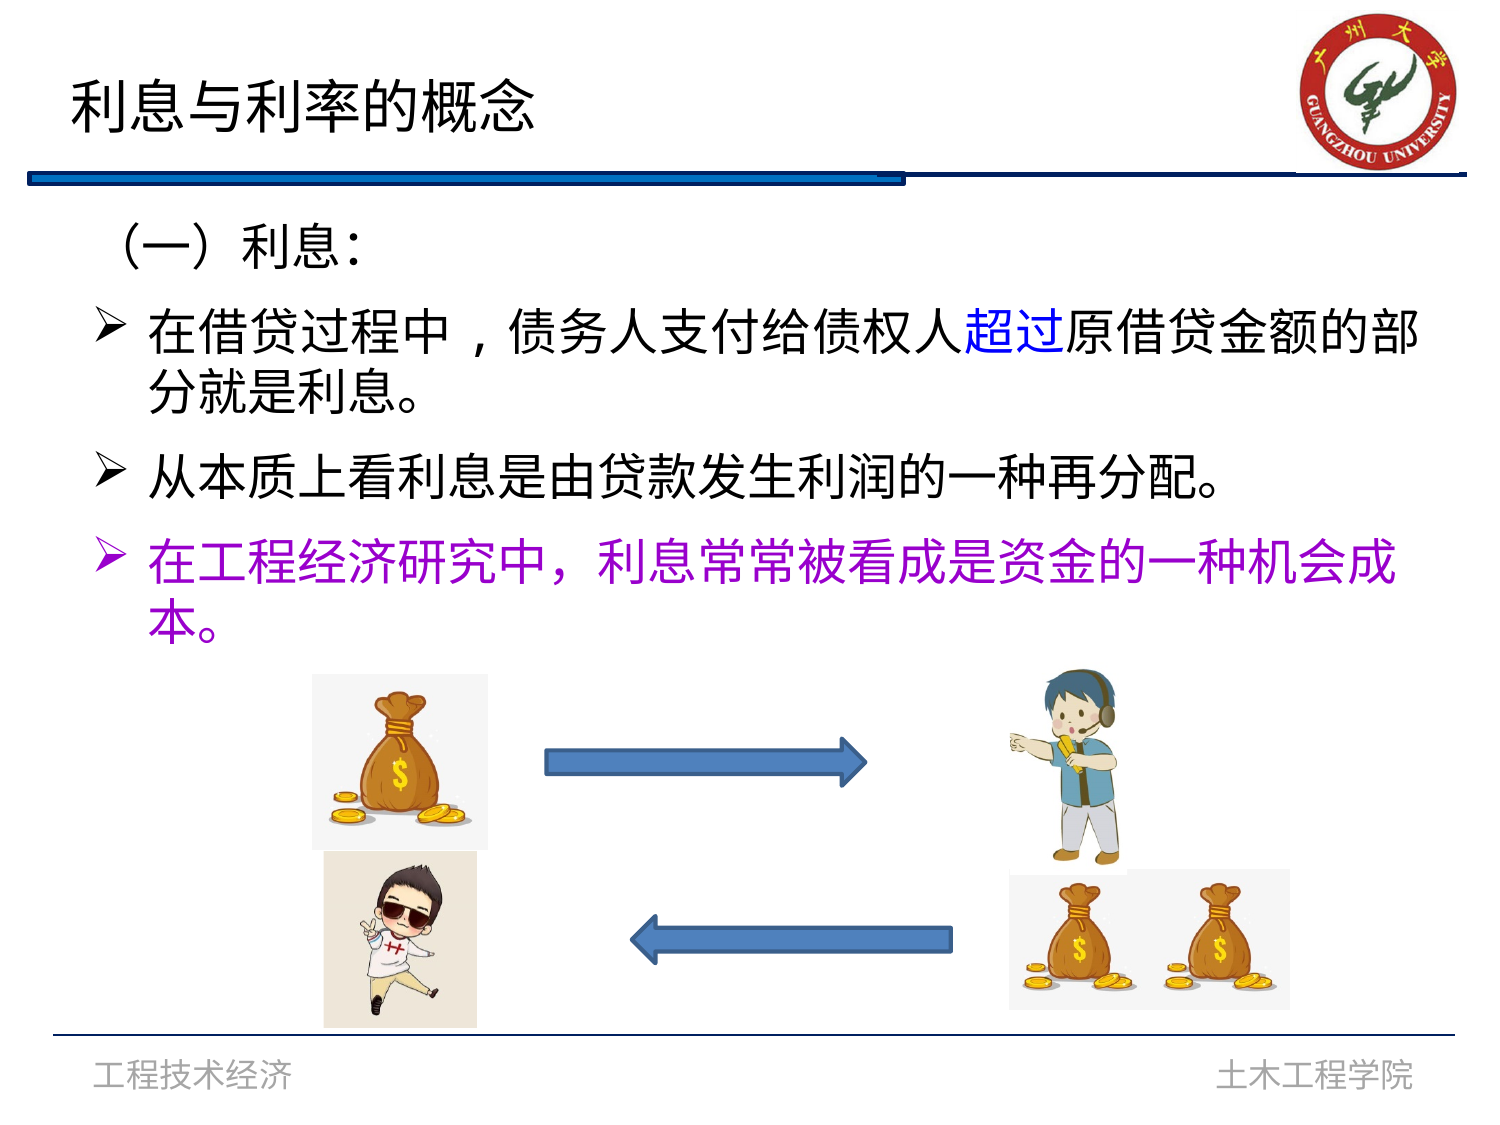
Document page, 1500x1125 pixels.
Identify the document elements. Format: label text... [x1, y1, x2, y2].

picture [323, 851, 478, 1028]
text_box [629, 914, 953, 966]
text_box 利息与利率的概念 [55, 63, 552, 148]
picture [1009, 649, 1290, 1010]
text_box （一）利息： 在借贷过程中,债务人支付给债权人超过原借贷金额的部分就是利息。 从本质上看利息是由贷款发生利润的一种再分配。 在工程经济研究中，利息常常被看成是资金的一种机会成本。 [76, 208, 1436, 658]
picture [1296, 10, 1459, 173]
picture [312, 674, 488, 850]
text_box [544, 736, 868, 788]
